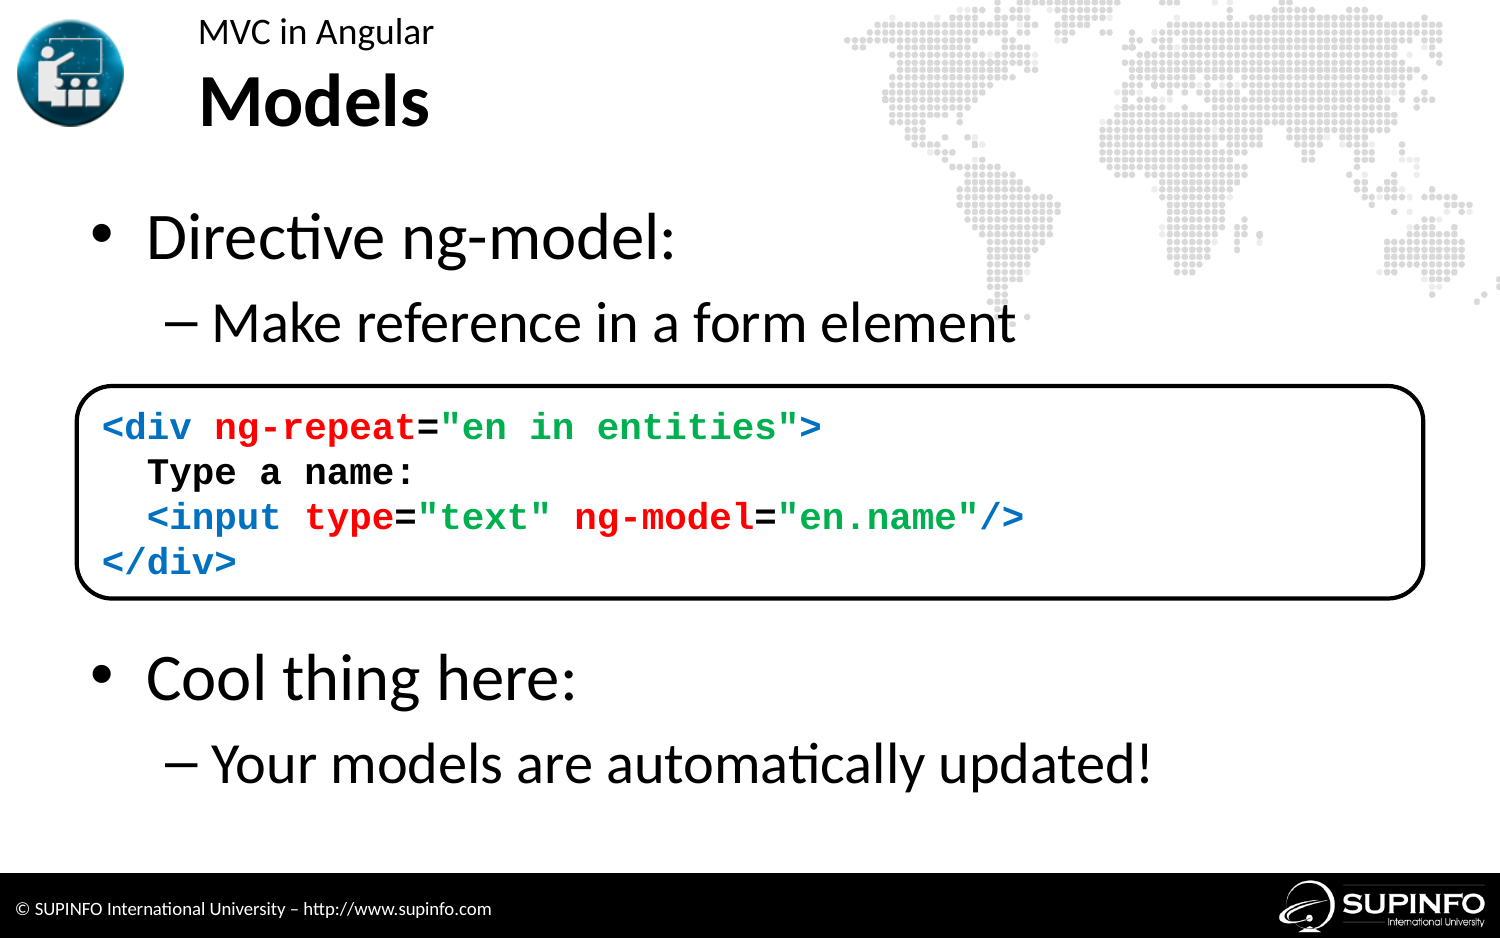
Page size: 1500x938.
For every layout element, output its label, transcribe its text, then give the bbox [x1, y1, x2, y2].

picture [1269, 870, 1494, 938]
picture [49, 37, 102, 75]
text_box Models [183, 56, 1459, 138]
text_box <div ng-repeat="en in entities"> Type a name: <input type="text" ng-model="en.name"/> </div> [74, 383, 1426, 601]
picture [39, 46, 101, 107]
list Directive ng-model: Make reference in a form element Cool thing here: Your models are automatically updated! [74, 184, 1460, 880]
picture [17, 19, 125, 127]
picture [844, 0, 1500, 327]
text_box MVC in Angular [183, 0, 1459, 56]
